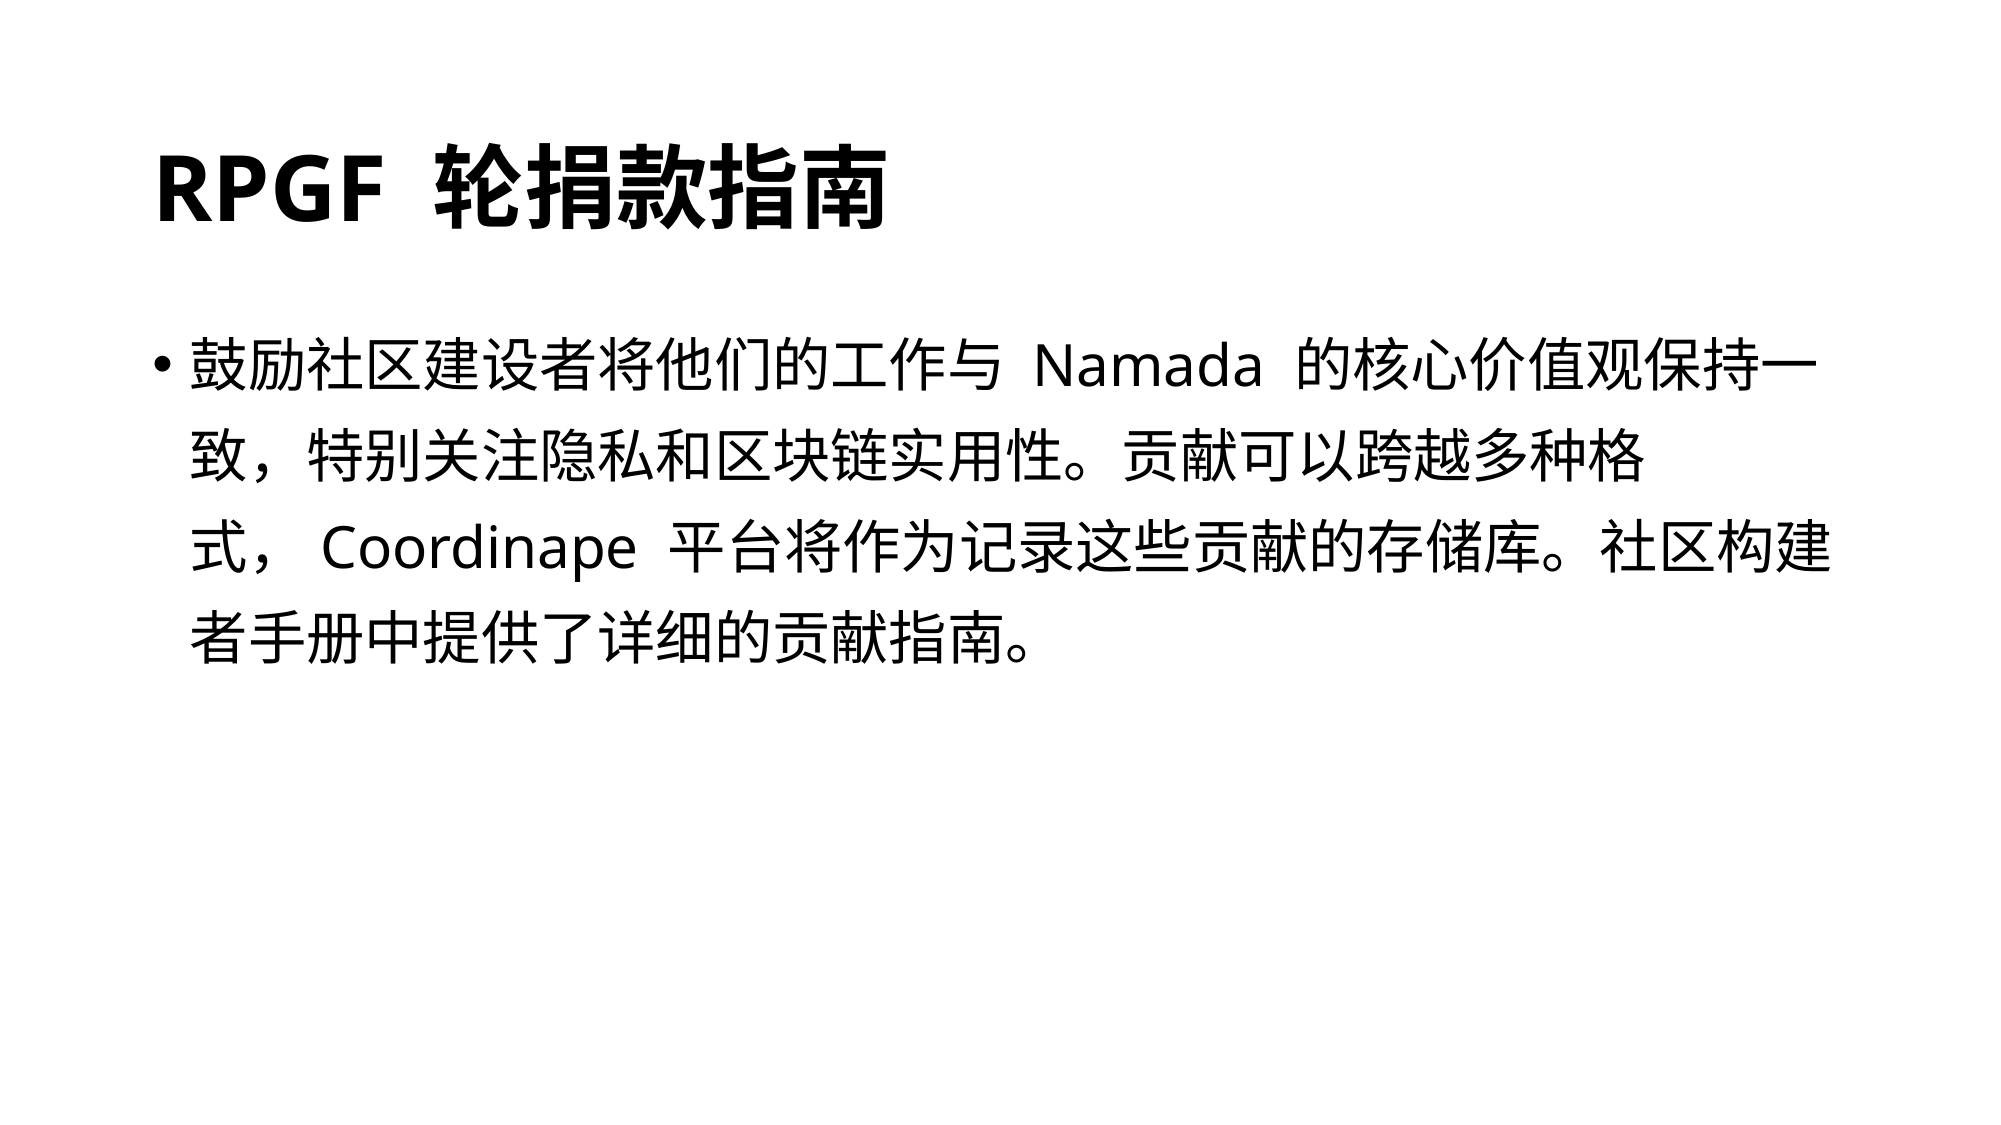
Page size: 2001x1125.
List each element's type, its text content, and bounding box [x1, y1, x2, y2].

list 鼓励社区建设者将他们的工作与 Namada 的核心价值观保持一致，特别关注隐私和区块链实用性。贡献可以跨越多种格式，Coordinape 平台将作为记录这些贡献的存储库。社区构建者手册中提供了详细的贡献指南。 [137, 299, 1863, 1014]
title RPGF 轮捐款指南 [137, 59, 1863, 278]
